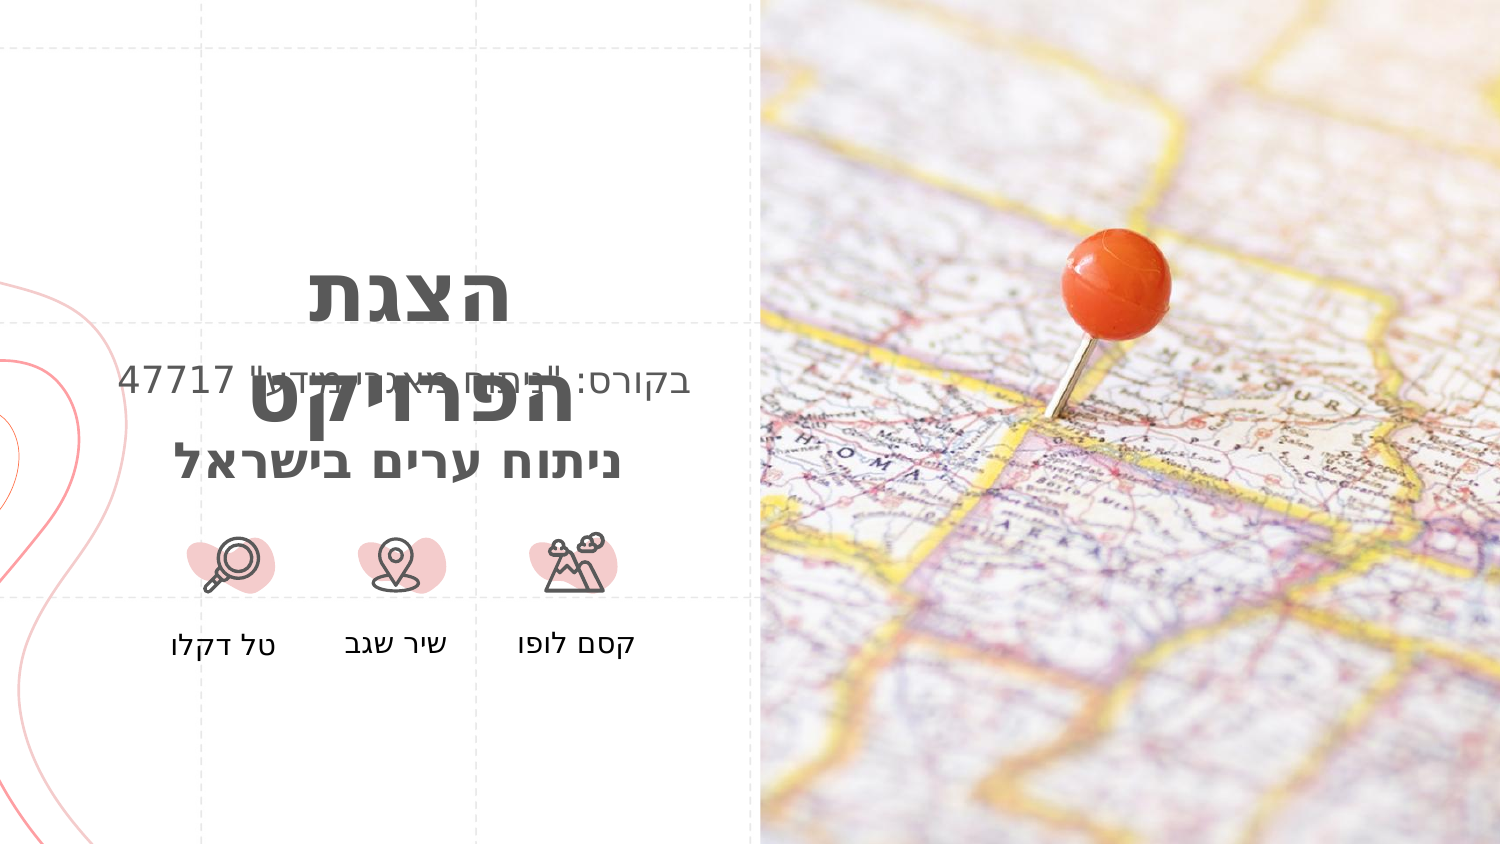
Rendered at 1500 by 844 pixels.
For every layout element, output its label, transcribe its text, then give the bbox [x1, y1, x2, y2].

picture [760, 0, 1500, 844]
text_box שיר שגב [329, 620, 478, 667]
title הצגת הפרויקט [146, 223, 679, 340]
text_box קסם לופו [502, 617, 679, 667]
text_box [180, 518, 627, 612]
subtitle בקורס: "ניתוח מאגרי מידע" 47717 [91, 340, 718, 519]
text_box ניתוח ערים בישראל [132, 413, 666, 503]
text_box טל דקלו [155, 619, 304, 669]
